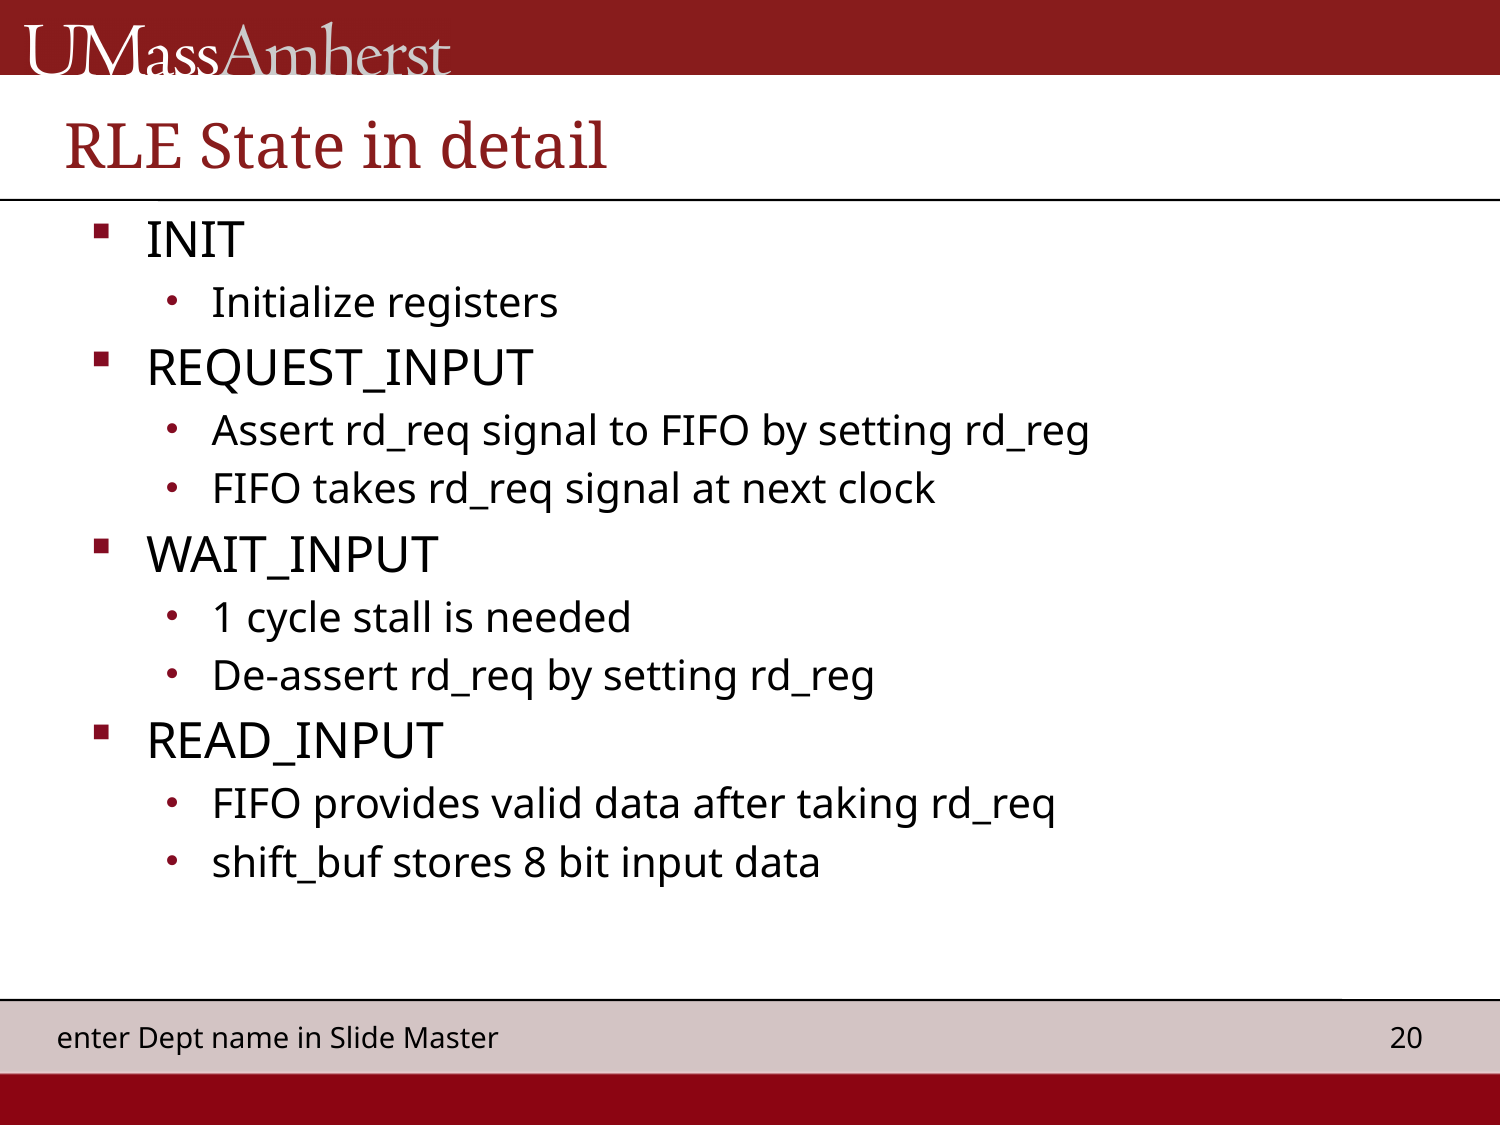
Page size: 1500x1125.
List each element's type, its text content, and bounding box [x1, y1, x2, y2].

title RLE State in detail [50, 99, 1500, 188]
picture [0, 1002, 1500, 1125]
picture [0, 0, 1500, 75]
list INIT Initialize registers REQUEST_INPUT Assert rd_req signal to FIFO by setting rd_reg FIFO takes rd_req signal at next clock WAIT_INPUT 1 cycle stall is needed De-assert rd_req by setting rd_reg READ_INPUT FIFO provides valid data after taking rd_req shift_buf stores 8 bit input data [75, 200, 1425, 943]
